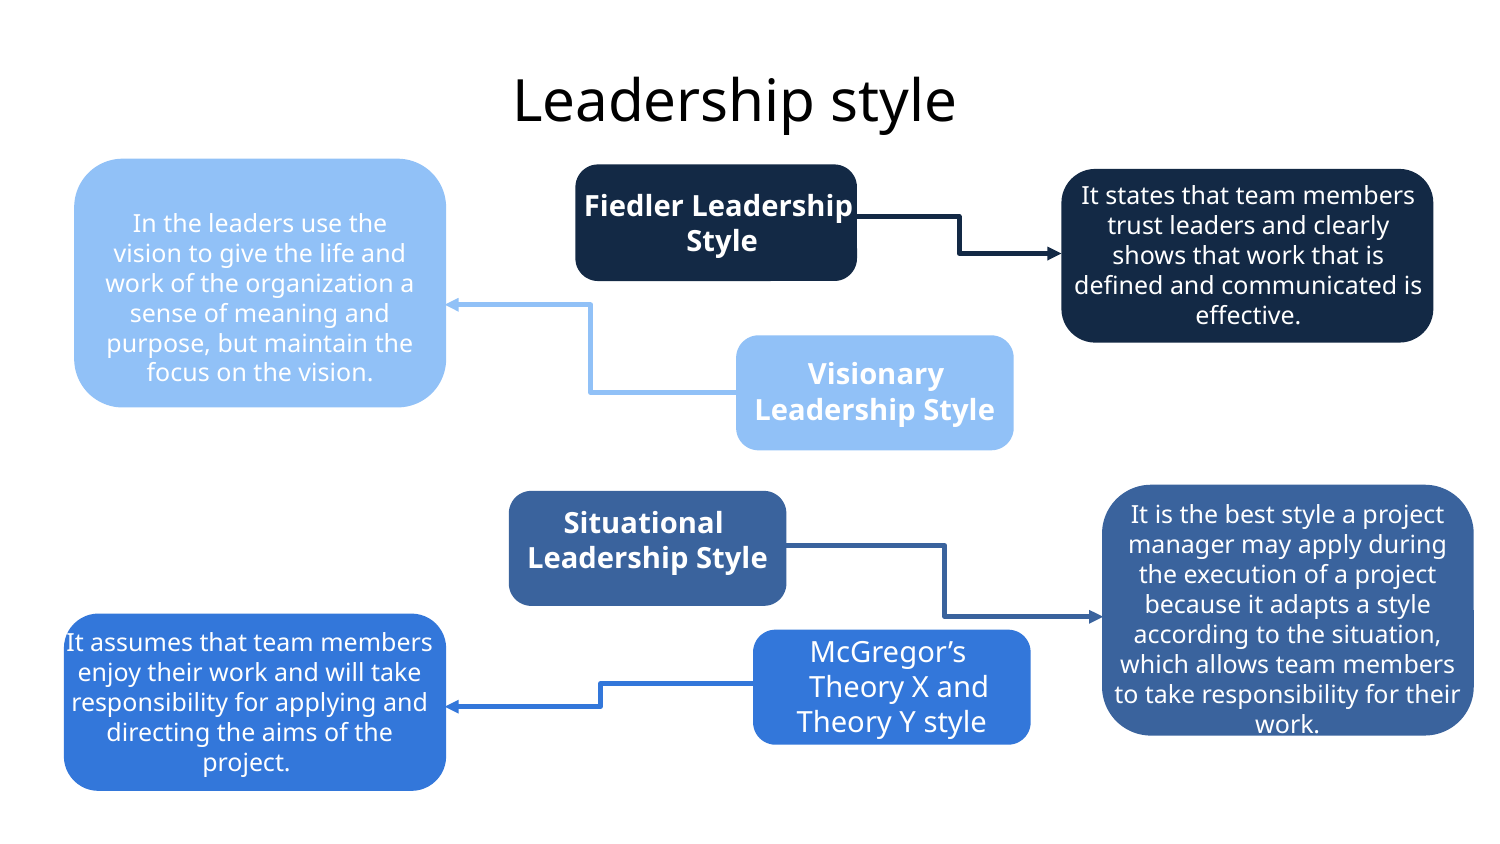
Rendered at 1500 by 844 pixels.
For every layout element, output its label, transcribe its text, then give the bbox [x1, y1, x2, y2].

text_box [679, 335, 1070, 451]
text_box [856, 216, 1062, 254]
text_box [1091, 440, 1485, 797]
title Leadership style [74, 48, 1426, 142]
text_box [50, 613, 450, 792]
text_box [475, 490, 820, 607]
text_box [73, 158, 447, 414]
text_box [735, 629, 1048, 745]
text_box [444, 304, 737, 393]
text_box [444, 683, 757, 707]
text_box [1056, 168, 1441, 343]
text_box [541, 164, 896, 282]
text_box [786, 545, 1104, 617]
